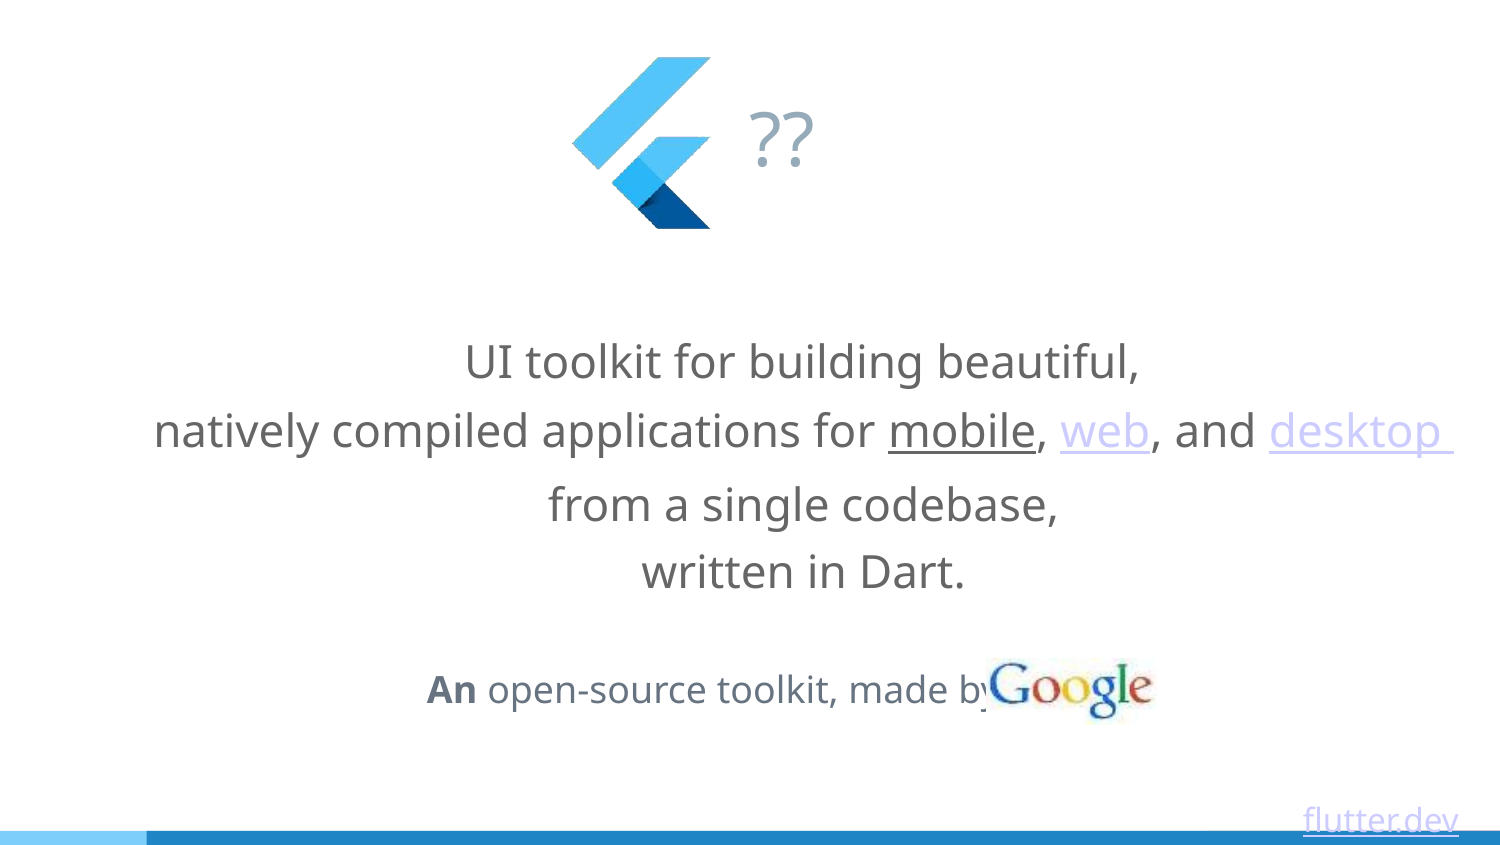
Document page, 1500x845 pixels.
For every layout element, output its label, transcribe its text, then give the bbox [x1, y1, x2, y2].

text_box UI toolkit for building beautiful, natively compiled applications for mobile, web, and desktop from a single codebase, written in Dart. An open-source toolkit, made by flutter.dev [146, 317, 1460, 845]
picture [986, 658, 1157, 725]
title ?? [747, 89, 823, 232]
picture [571, 57, 711, 229]
